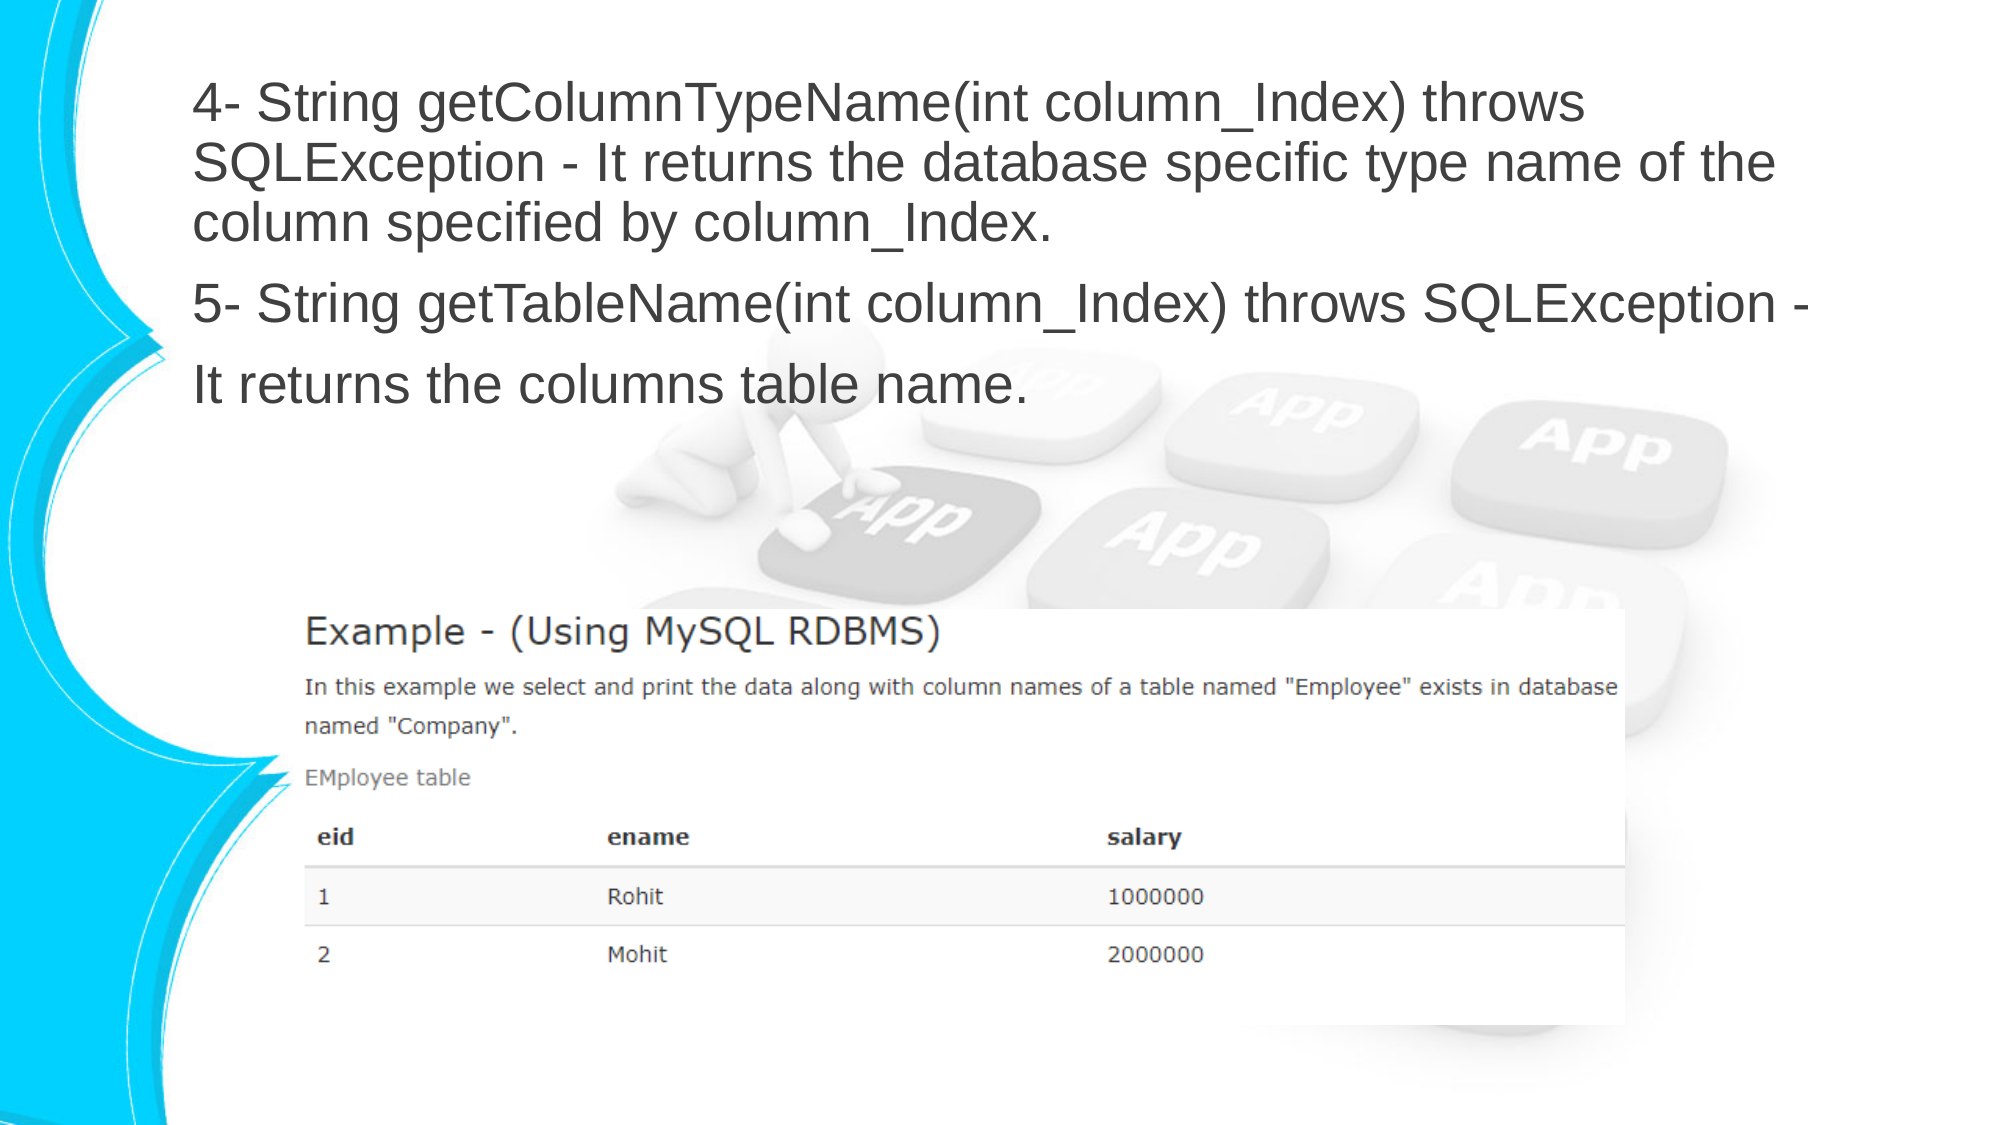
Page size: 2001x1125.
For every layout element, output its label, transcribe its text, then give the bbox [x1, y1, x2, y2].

picture [0, 1118, 15, 1125]
picture [73, 52, 77, 62]
list 4- String getColumnTypeName(int column_Index) throws SQLException - It returns the database specific type name of the column specified by column_Index. 5- String getTableName(int column_Index) throws SQLException - It returns the columns table name. [177, 66, 1899, 1072]
picture [0, 0, 2001, 1125]
